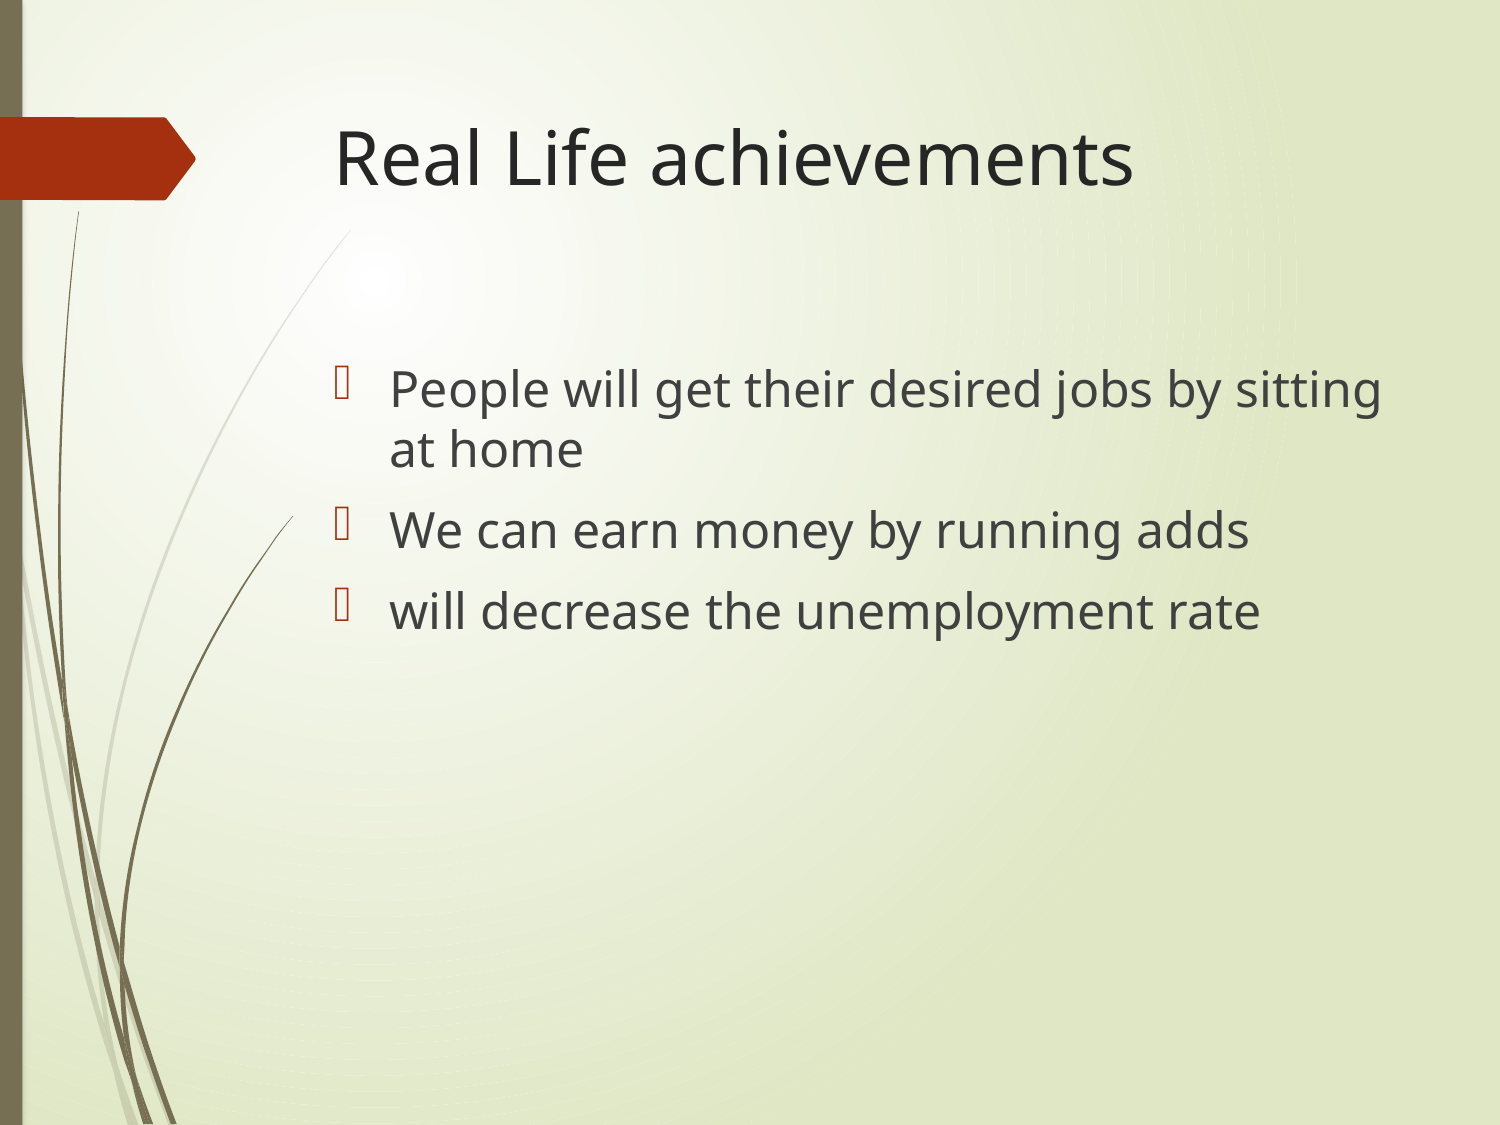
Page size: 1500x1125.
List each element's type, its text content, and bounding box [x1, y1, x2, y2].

list People will get their desired jobs by sitting at home We can earn money by running adds will decrease the unemployment rate [318, 350, 1416, 970]
title Real Life achievements [319, 102, 1416, 313]
